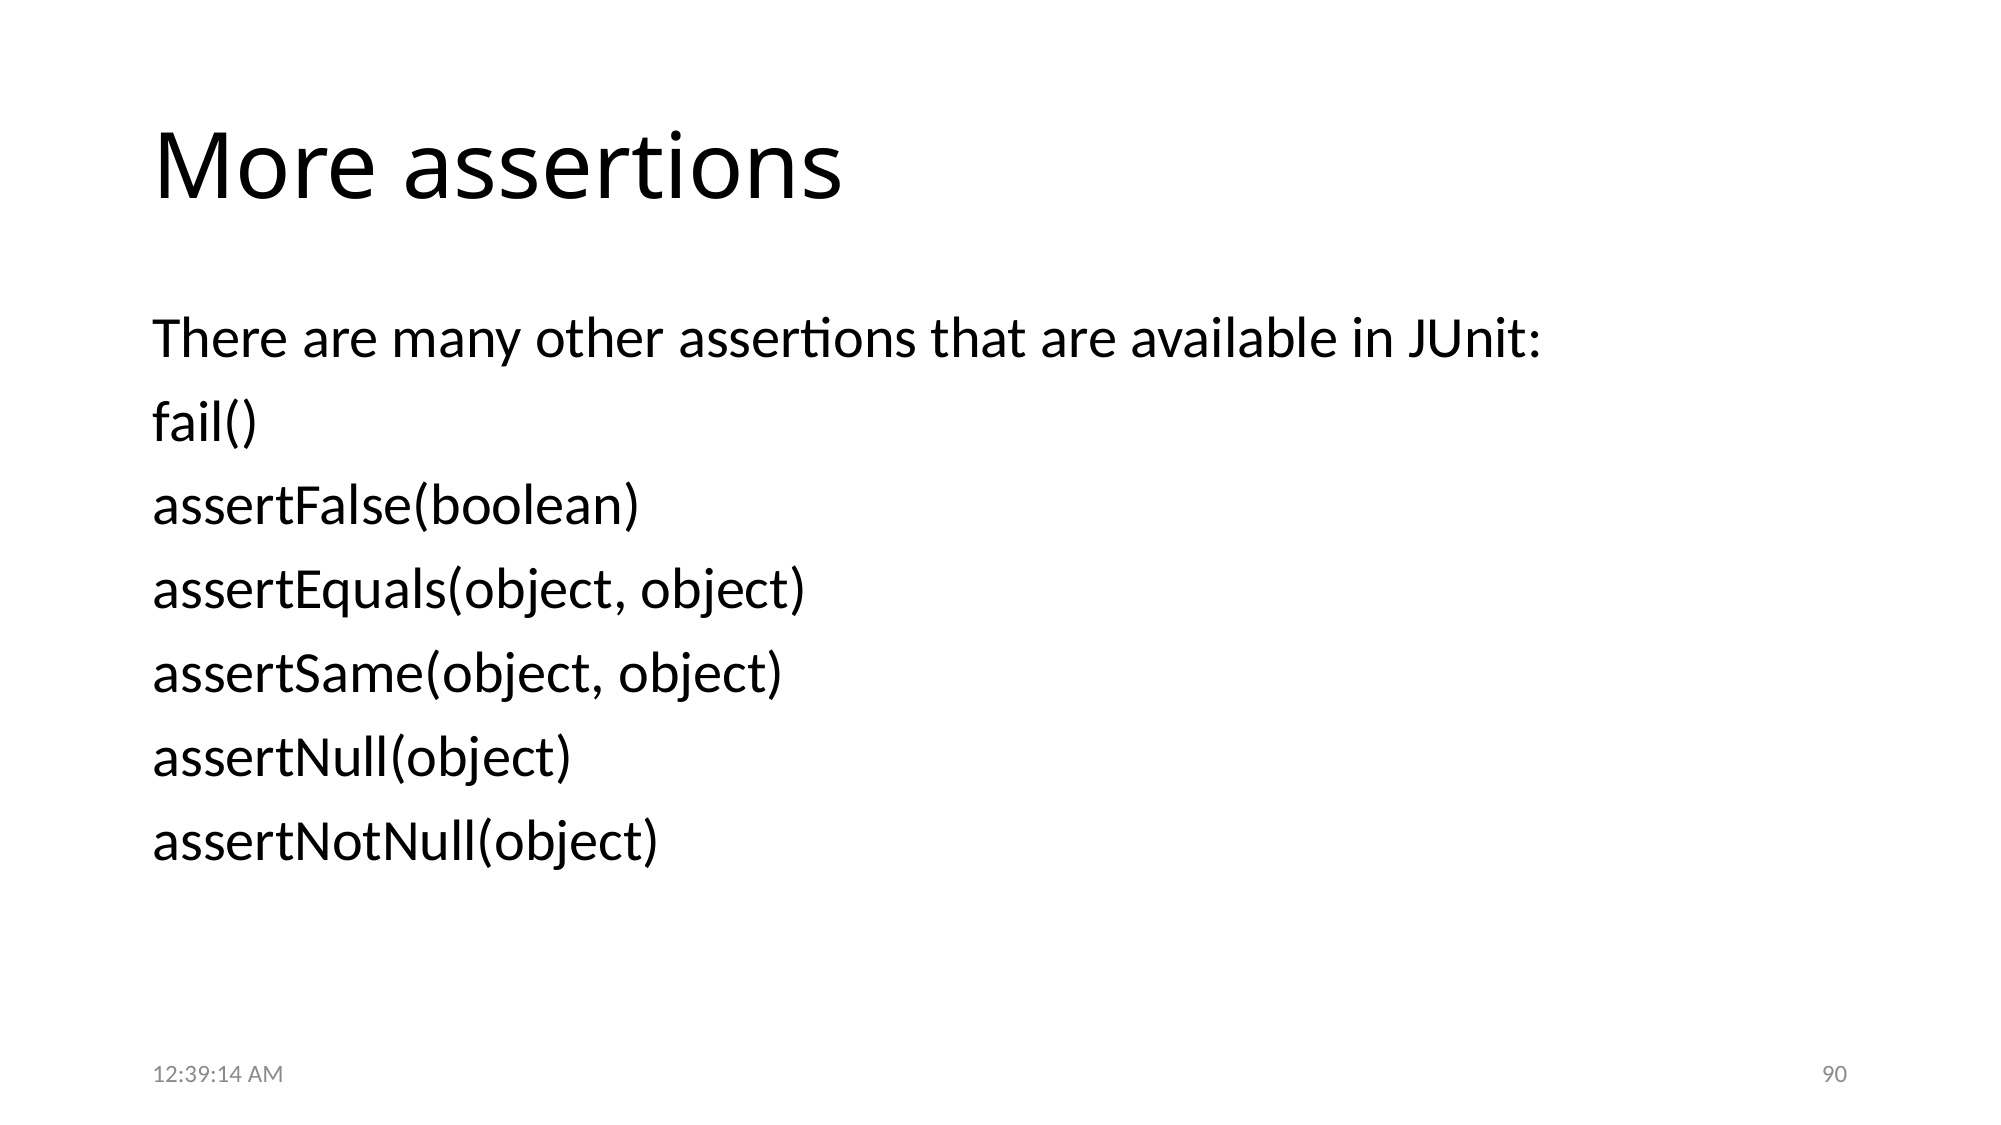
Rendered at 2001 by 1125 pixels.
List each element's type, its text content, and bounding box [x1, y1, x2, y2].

list There are many other assertions that are available in JUnit: fail() assertFalse(boolean) assertEquals(object, object) assertSame(object, object) assertNull(object) assertNotNull(object) [137, 299, 1863, 1014]
slide_number 90 [1412, 1042, 1863, 1103]
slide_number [137, 1042, 588, 1103]
title More assertions [137, 59, 1863, 278]
